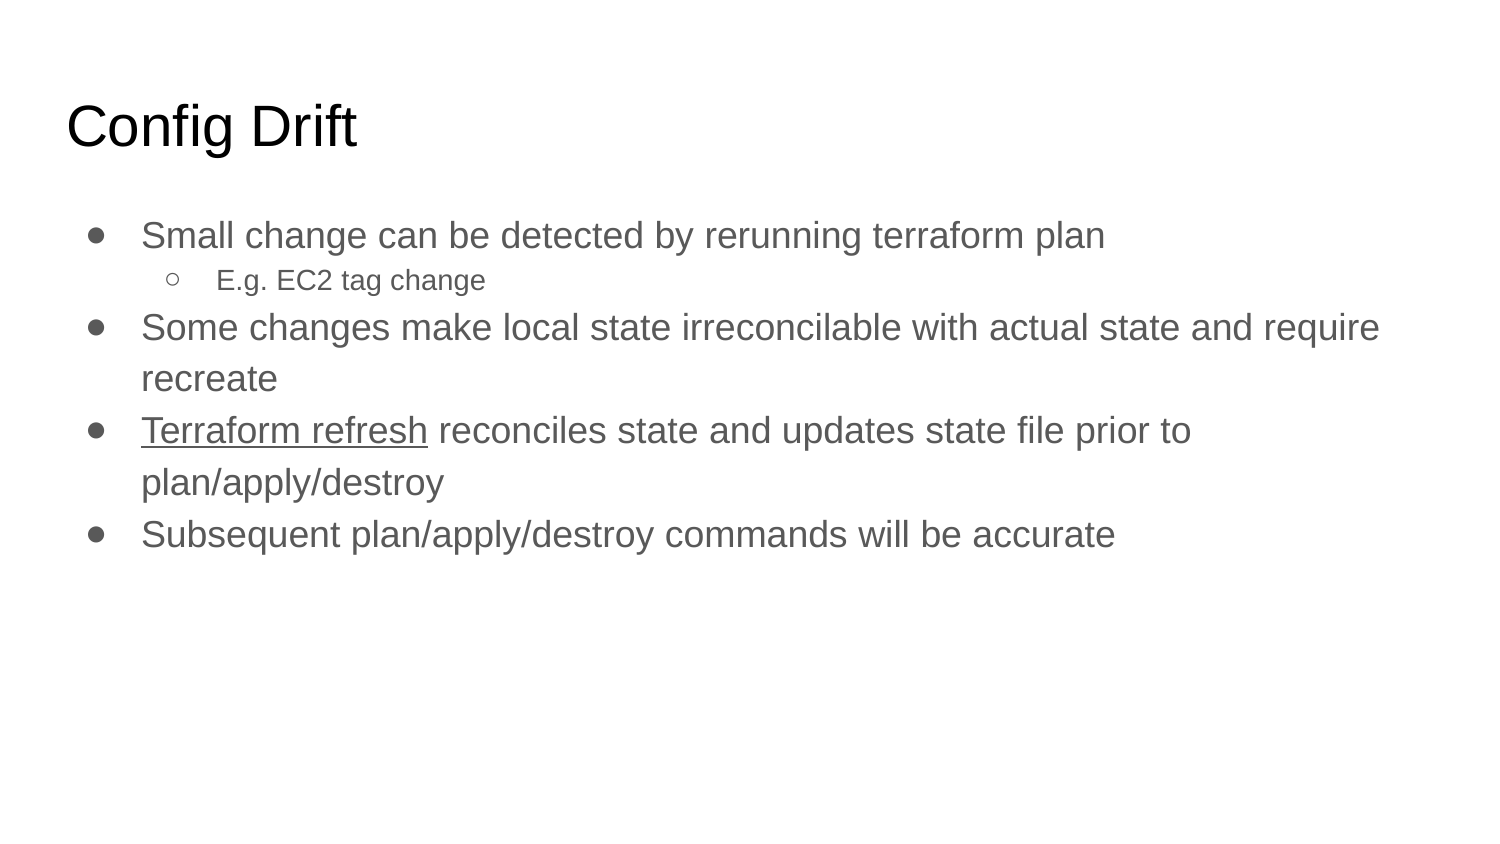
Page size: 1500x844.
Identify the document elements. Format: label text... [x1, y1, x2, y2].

list Small change can be detected by rerunning terraform plan E.g. EC2 tag change Some changes make local state irreconcilable with actual state and require recreate Terraform refresh reconciles state and updates state file prior to plan/apply/destroy Subsequent plan/apply/destroy commands will be accurate [51, 189, 1449, 750]
title Config Drift [51, 72, 1449, 167]
